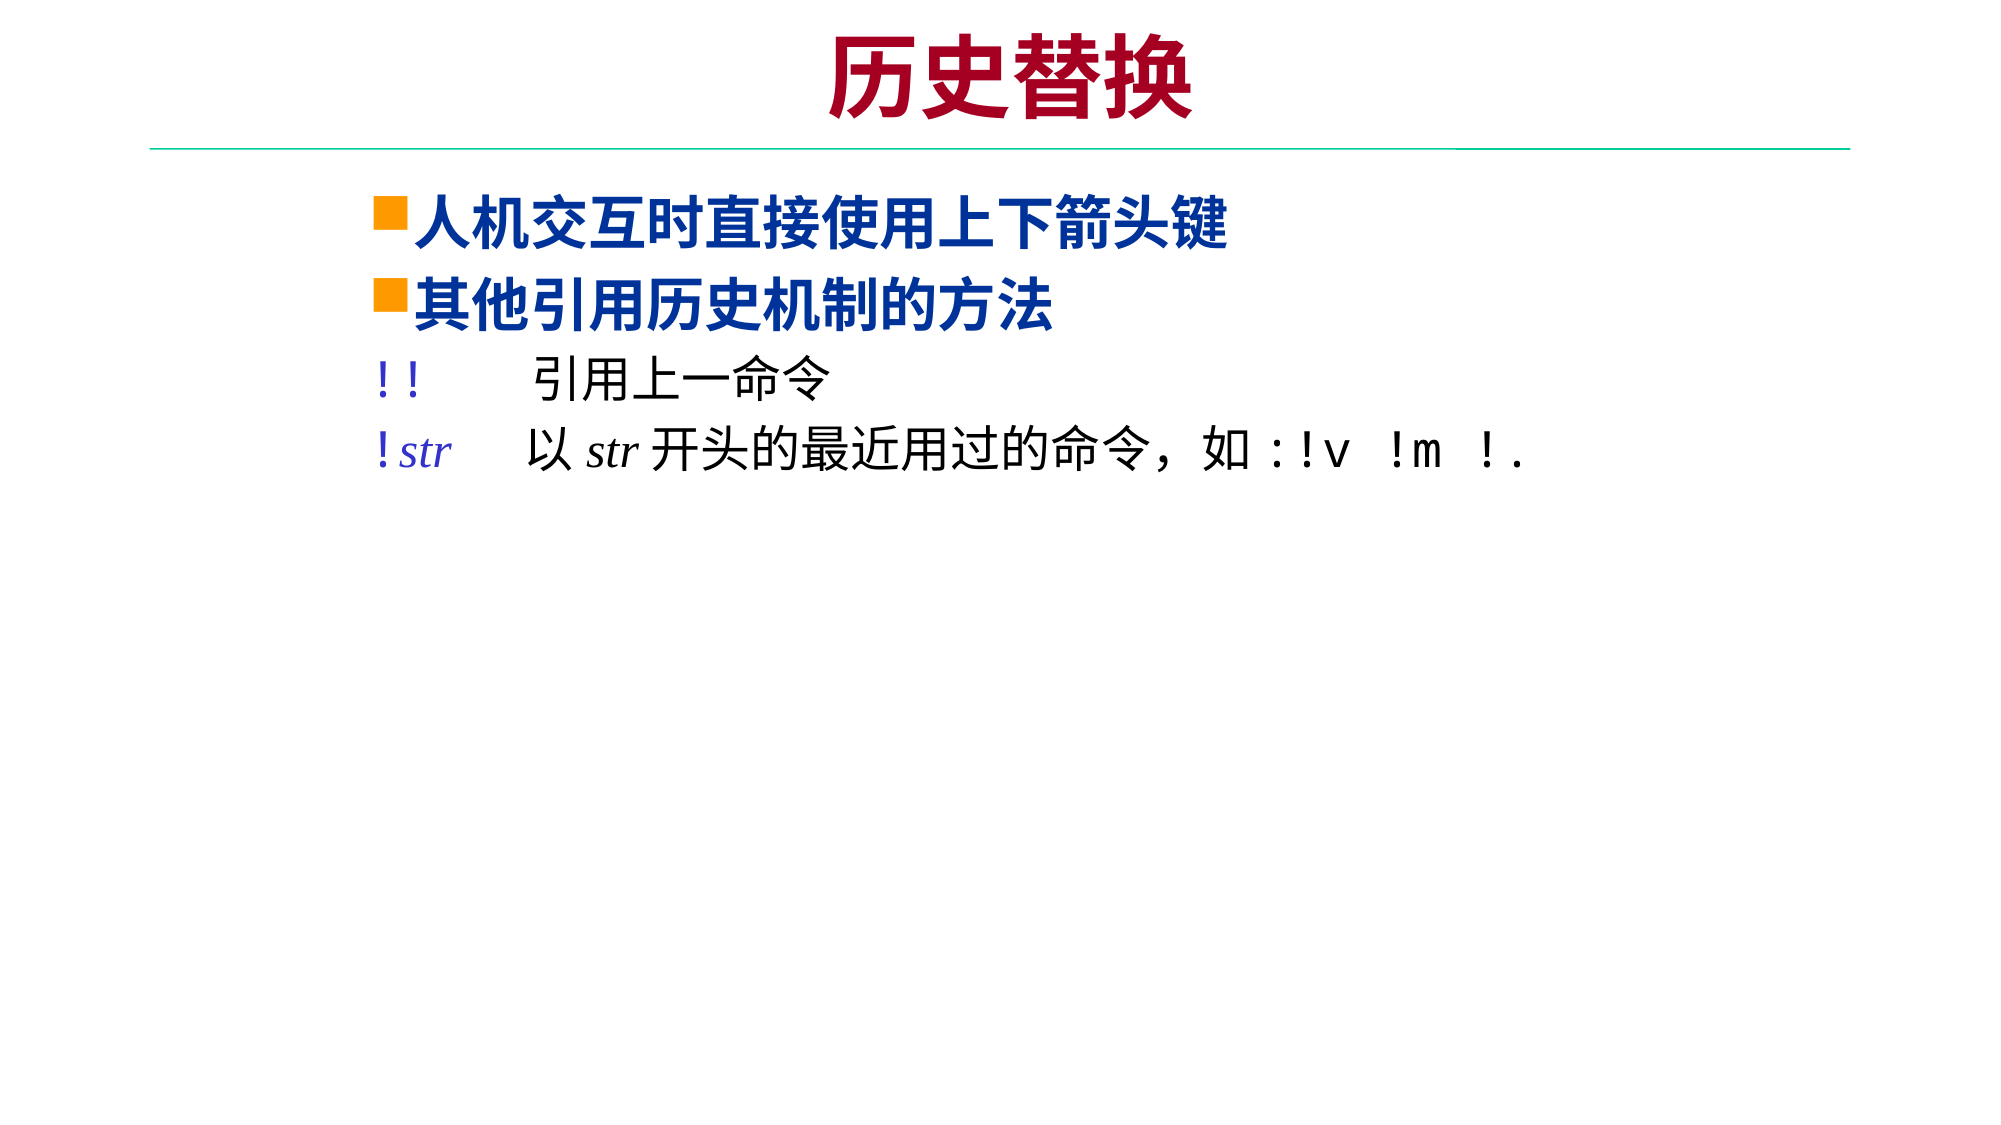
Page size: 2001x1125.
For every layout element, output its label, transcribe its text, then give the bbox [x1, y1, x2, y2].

text_box 历史替换 [373, 18, 1649, 149]
text_box 人机交互时直接使用上下箭头键 其他引用历史机制的方法 !! 引用上一命令 !str 以str开头的最近用过的命令，如:!v !m !. [357, 180, 1634, 539]
